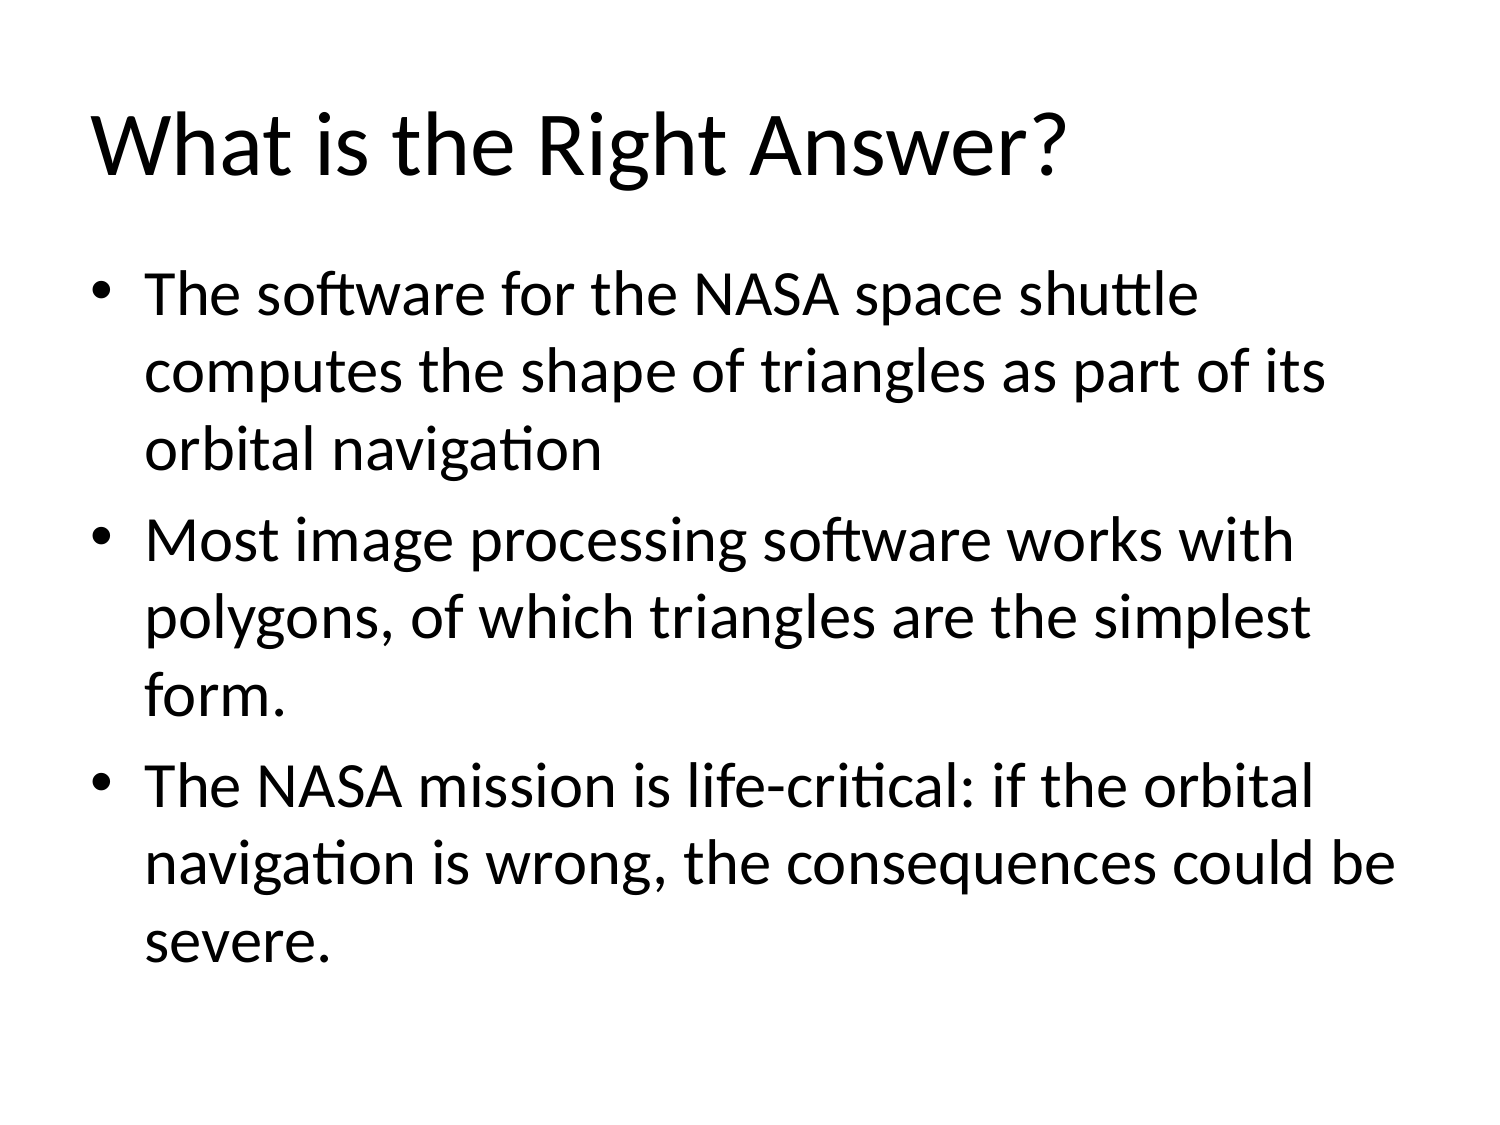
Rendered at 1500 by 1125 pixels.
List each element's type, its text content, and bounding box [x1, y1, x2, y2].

list The software for the NASA space shuttle computes the shape of triangles as part of its orbital navigation Most image processing software works with polygons, of which triangles are the simplest form. The NASA mission is life-critical: if the orbital navigation is wrong, the consequences could be severe. [75, 242, 1463, 986]
title What is the Right Answer? [75, 45, 1425, 233]
